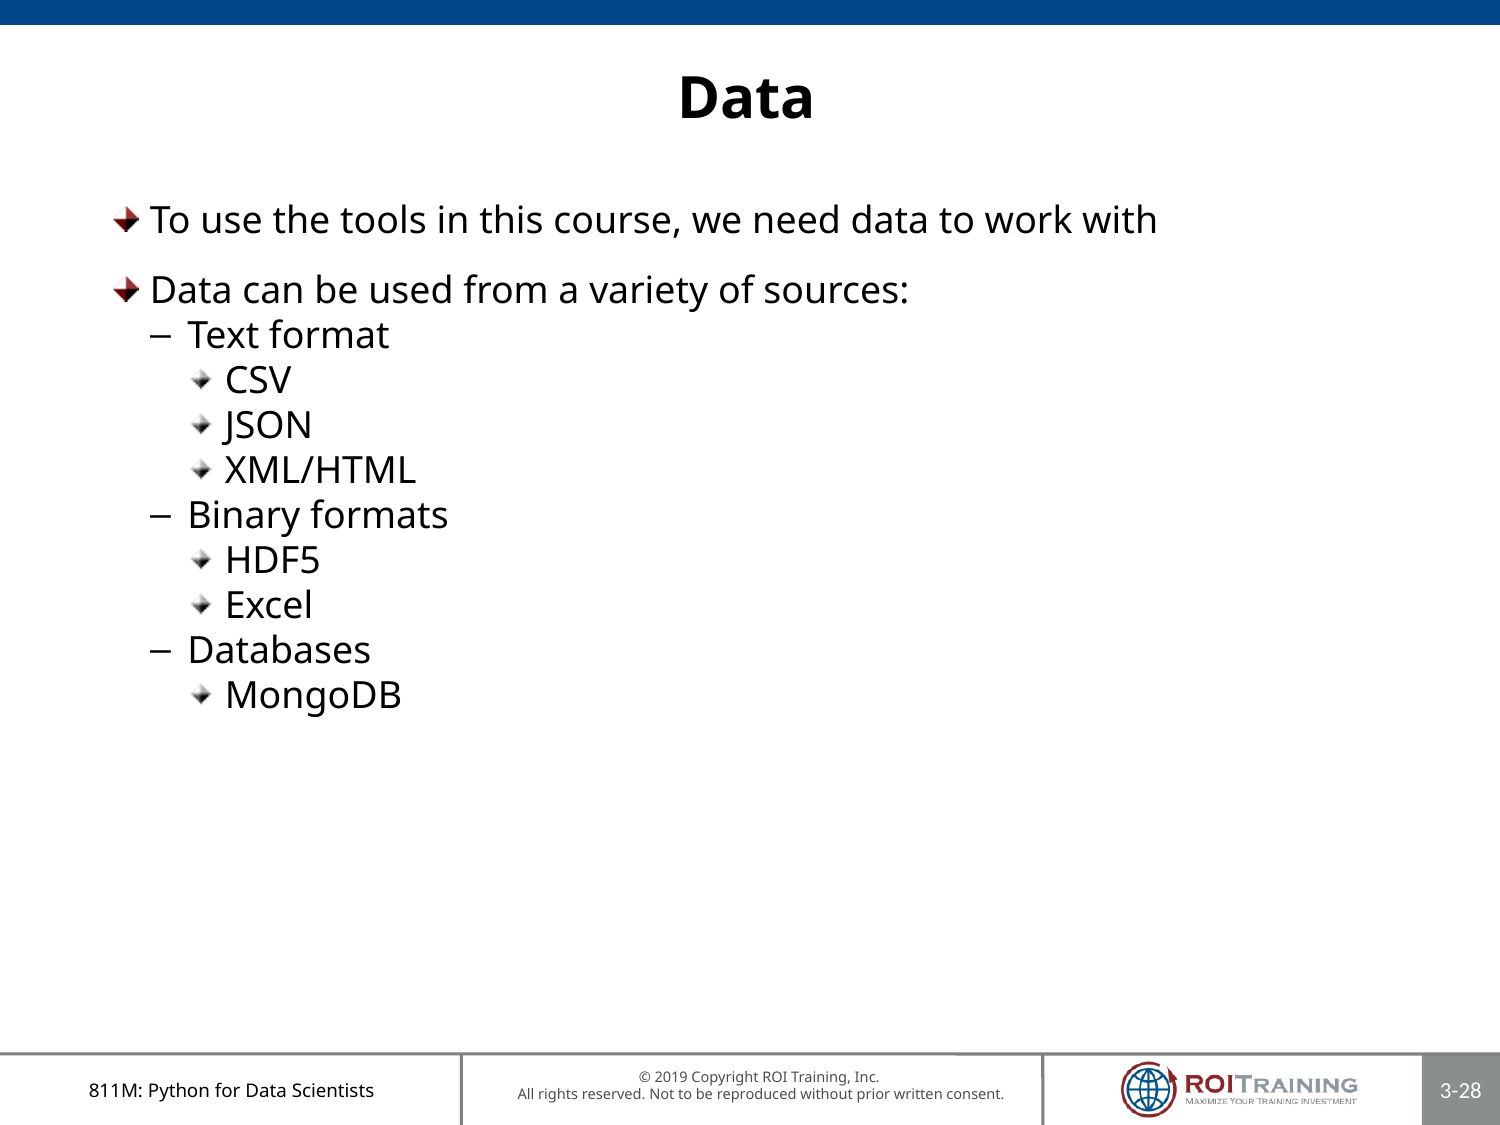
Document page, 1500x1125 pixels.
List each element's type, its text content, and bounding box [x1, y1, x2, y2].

picture [1113, 1060, 1362, 1118]
picture [187, 455, 214, 482]
picture [112, 205, 139, 232]
picture [187, 590, 214, 617]
picture [187, 365, 214, 392]
text_box Data [172, 43, 1321, 147]
picture [187, 680, 214, 707]
text_box To use the tools in this course, we need data to work with Data can be used from a variety of sources: Text format CSV JSON XML/HTML Binary formats HDF5 Excel Databases MongoDB [97, 188, 1413, 1019]
picture [112, 275, 139, 302]
picture [187, 410, 214, 437]
picture [187, 545, 214, 572]
